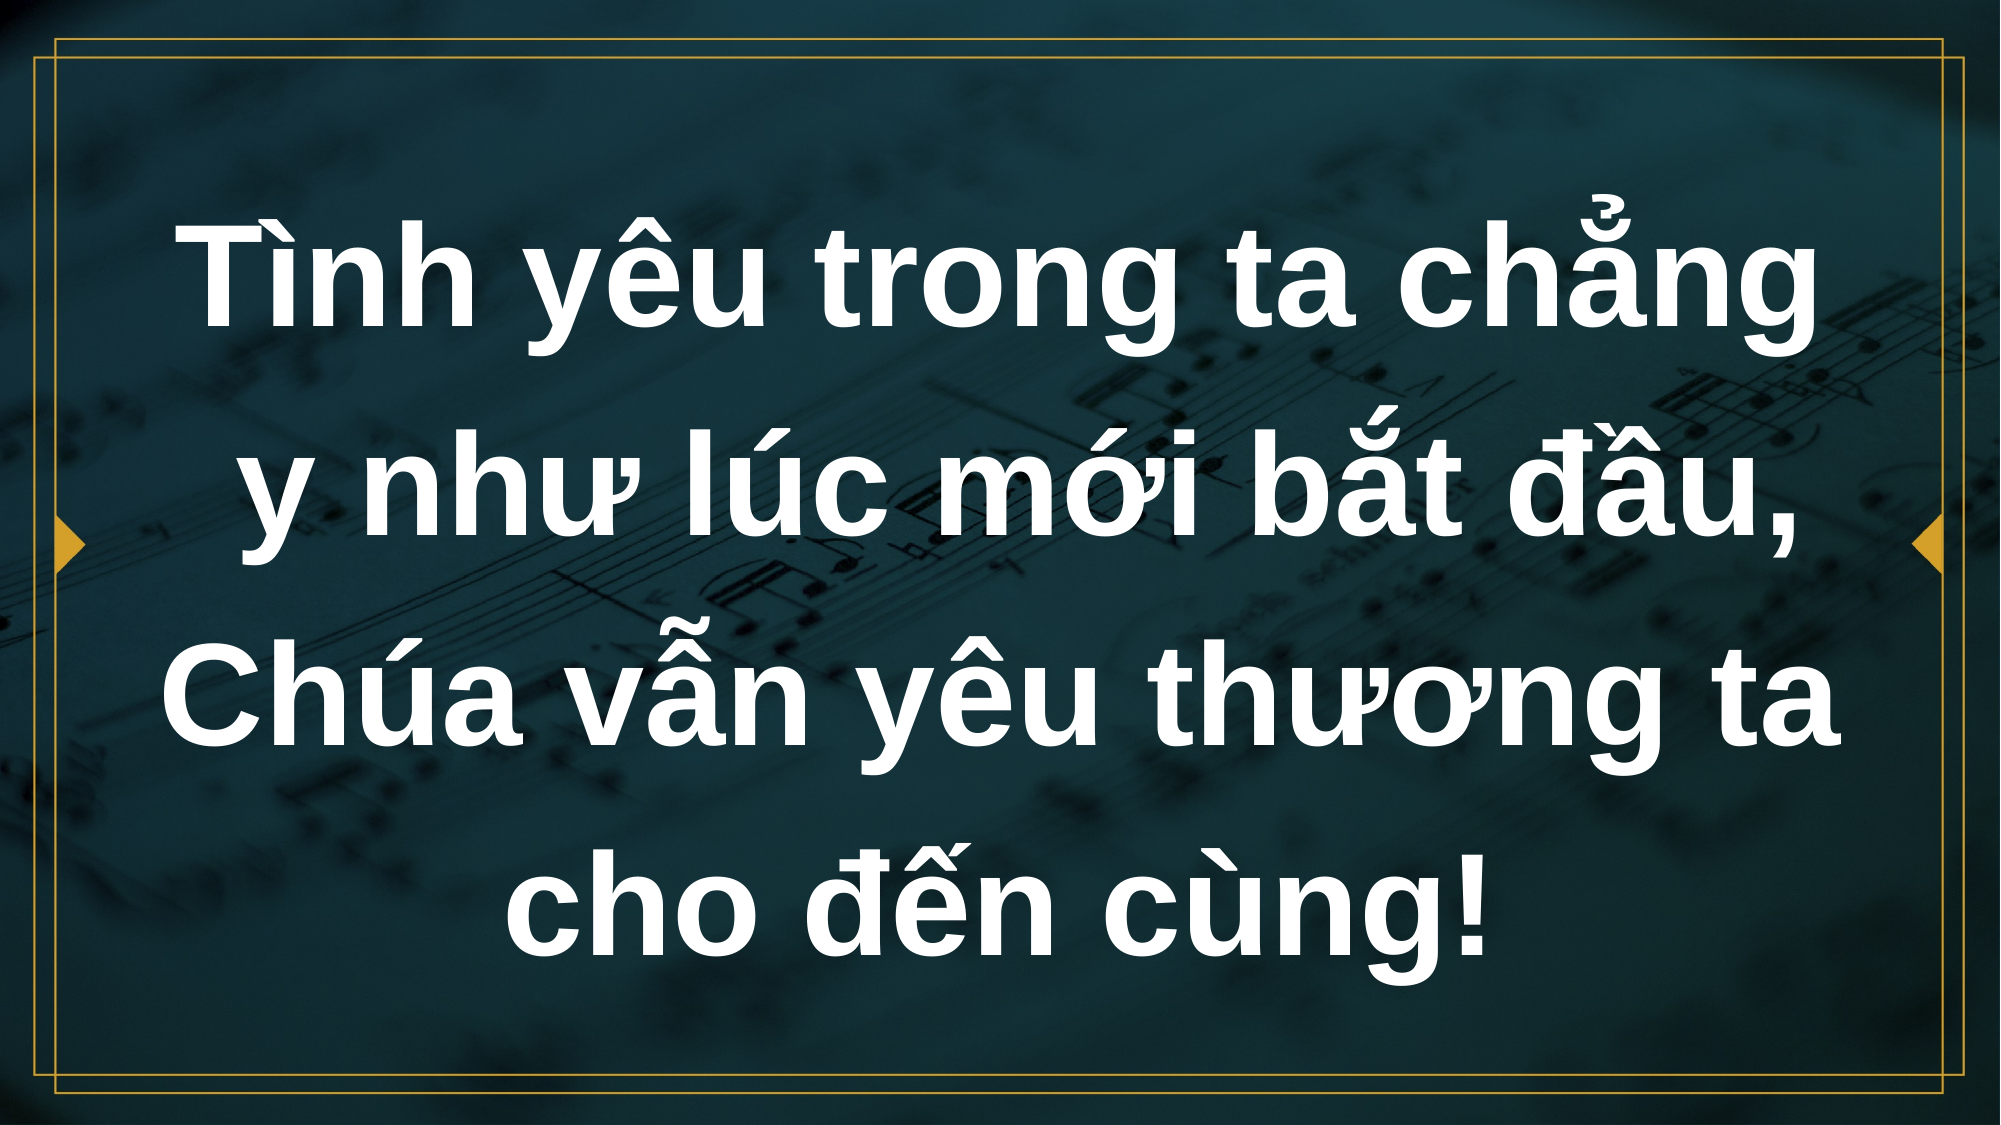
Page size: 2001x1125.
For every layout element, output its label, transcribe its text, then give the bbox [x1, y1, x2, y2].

title Tình yêu trong ta chẳng y như lúc mới bắt đầu, Chúa vẫn yêu thương ta cho đến cùng! [55, 53, 1945, 1077]
picture [0, 0, 2000, 1125]
